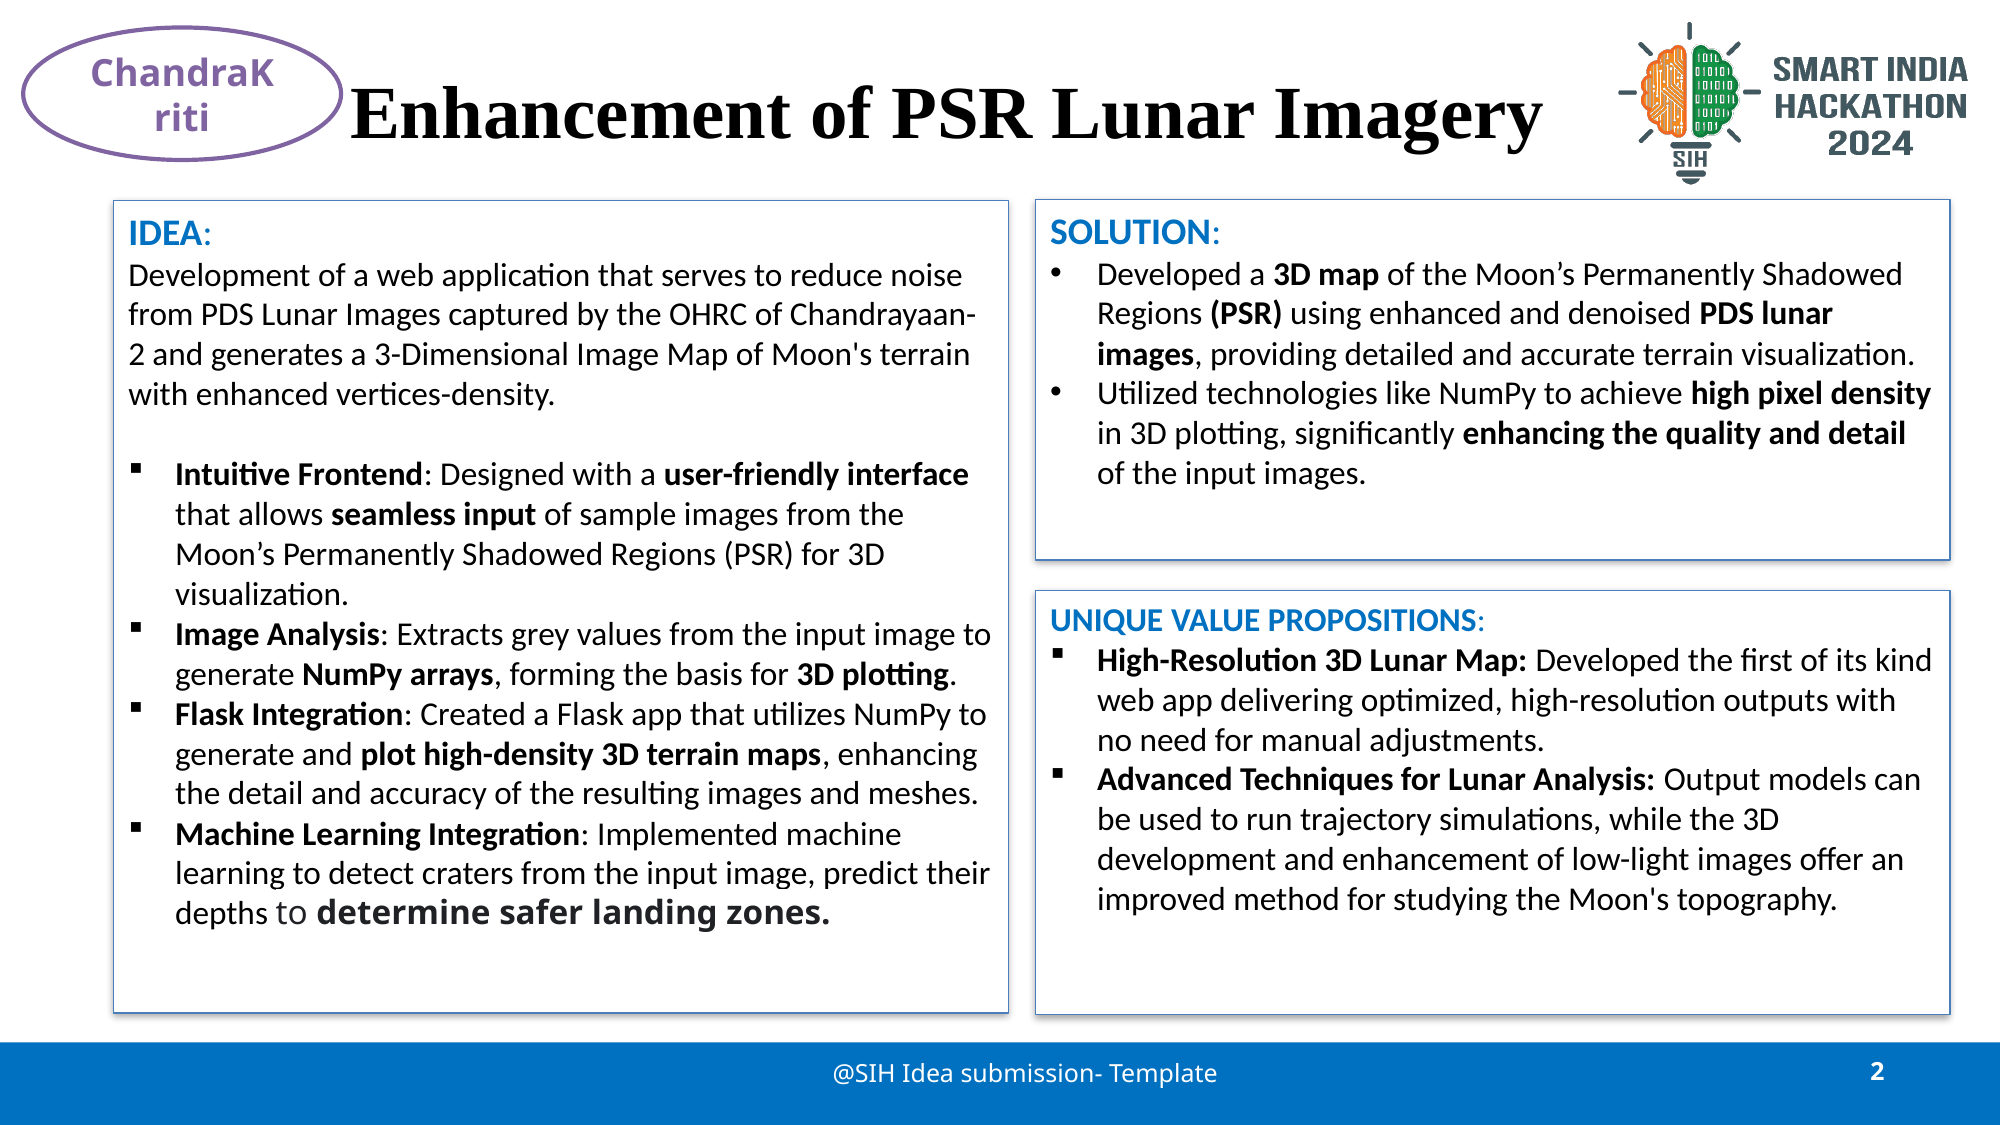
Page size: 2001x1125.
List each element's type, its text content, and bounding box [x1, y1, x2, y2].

footer @SIH Idea submission- Template [762, 1042, 1289, 1103]
text_box SOLUTION: Developed a 3D map of the Moon’s Permanently Shadowed Regions (PSR) using enhanced and denoised PDS lunar images, providing detailed and accurate terrain visualization. Utilized technologies like NumPy to achieve high pixel density in 3D plotting, significantly enhancing the quality and detail of the input images. [1035, 199, 1951, 561]
picture [1607, 13, 1977, 202]
title Enhancement of PSR Lunar Imagery [246, 42, 1602, 175]
slide_number 2 [1433, 1042, 1900, 1103]
text_box [0, 1042, 2000, 1125]
text_box ChandraKriti [21, 25, 344, 163]
text_box IDEA: Development of a web application that serves to reduce noise from PDS Lunar Images captured by the OHRC of Chandrayaan-2 and generates a 3-Dimensional Image Map of Moon's terrain with enhanced vertices-density. Intuitive Frontend: Designed with a user-friendly interface that allows seamless input of sample images from the Moon’s Permanently Shadowed Regions (PSR) for 3D visualization. Image Analysis: Extracts grey values from the input image to generate NumPy arrays, forming the basis for 3D plotting. Flask Integration: Created a Flask app that utilizes NumPy to generate and plot high-density 3D terrain maps, enhancing the detail and accuracy of the resulting images and meshes. Machine Learning Integration: Implemented machine learning to detect craters from the input image, predict their depths to determine safer landing zones. [113, 200, 1009, 1014]
text_box UNIQUE VALUE PROPOSITIONS: High-Resolution 3D Lunar Map: Developed the first of its kind web app delivering optimized, high-resolution outputs with no need for manual adjustments. Advanced Techniques for Lunar Analysis: Output models can be used to run trajectory simulations, while the 3D development and enhancement of low-light images offer an improved method for studying the Moon's topography. [1035, 590, 1951, 1015]
